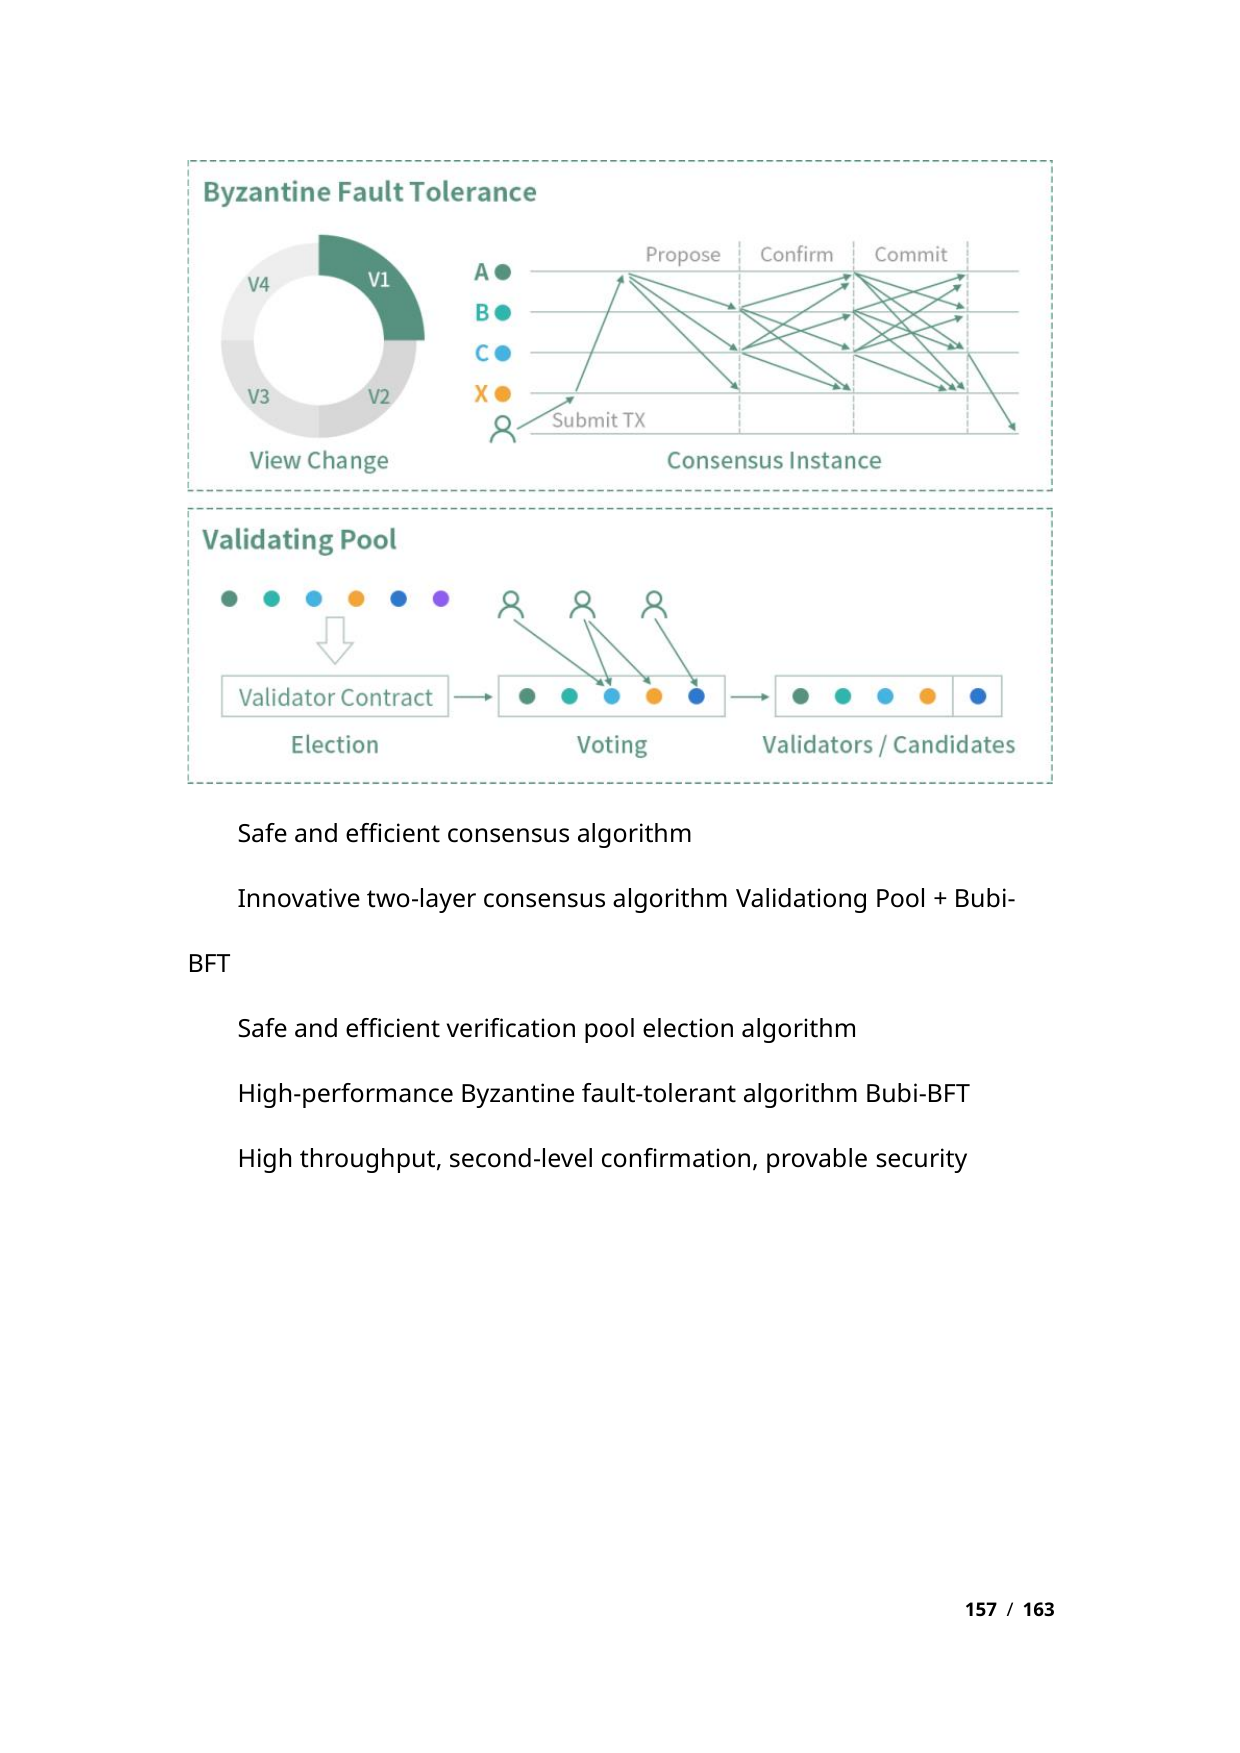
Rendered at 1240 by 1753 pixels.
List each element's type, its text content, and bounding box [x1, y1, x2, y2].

text_box BFT [187, 944, 269, 978]
text_box High-performance Byzantine fault-tolerant algorithm Bubi-BFT High throughput, second-level confirmation, provable security [237, 1074, 1100, 1173]
text_box Safe and efficient consensus algorithm [237, 814, 770, 848]
text_box 157 / 163 [964, 1601, 1082, 1621]
text_box Innovative two-layer consensus algorithm Validationg Pool + Bubi- [237, 879, 1158, 913]
text_box Safe and efficient verification pool election algorithm [237, 1009, 968, 1043]
text_box [187, 160, 1053, 786]
